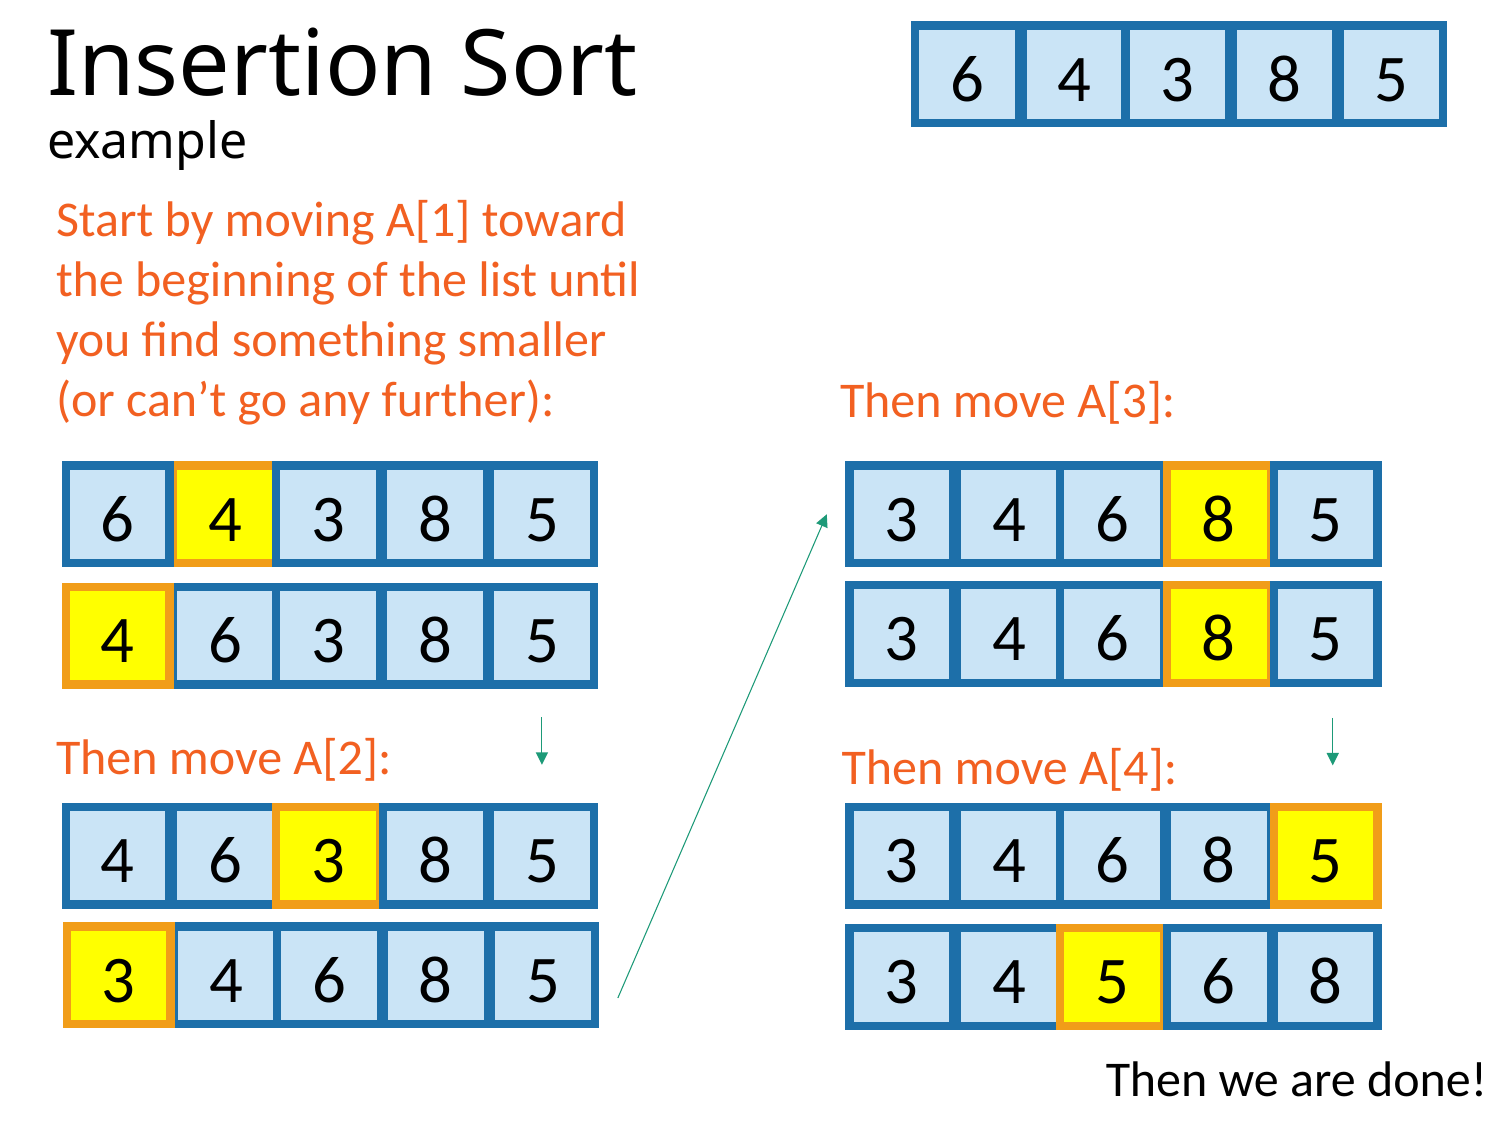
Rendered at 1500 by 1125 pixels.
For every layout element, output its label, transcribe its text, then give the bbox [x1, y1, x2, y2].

text_box Then we are done! [1091, 1039, 1500, 1114]
text_box Then move A[2]: [41, 717, 615, 792]
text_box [65, 586, 594, 685]
text_box Then move A[4]: [827, 726, 1401, 802]
text_box Start by moving A[1] toward the beginning of the list until you find something smaller (or can’t go any further): [41, 179, 683, 435]
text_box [617, 514, 827, 999]
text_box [849, 465, 1378, 564]
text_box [849, 806, 1378, 905]
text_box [65, 465, 594, 564]
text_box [849, 928, 1378, 1026]
text_box Then move A[3]: [825, 359, 1399, 435]
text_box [65, 806, 594, 905]
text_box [66, 926, 595, 1025]
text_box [849, 585, 1378, 683]
title Insertion Sort example [32, 0, 1326, 202]
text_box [915, 25, 1444, 124]
